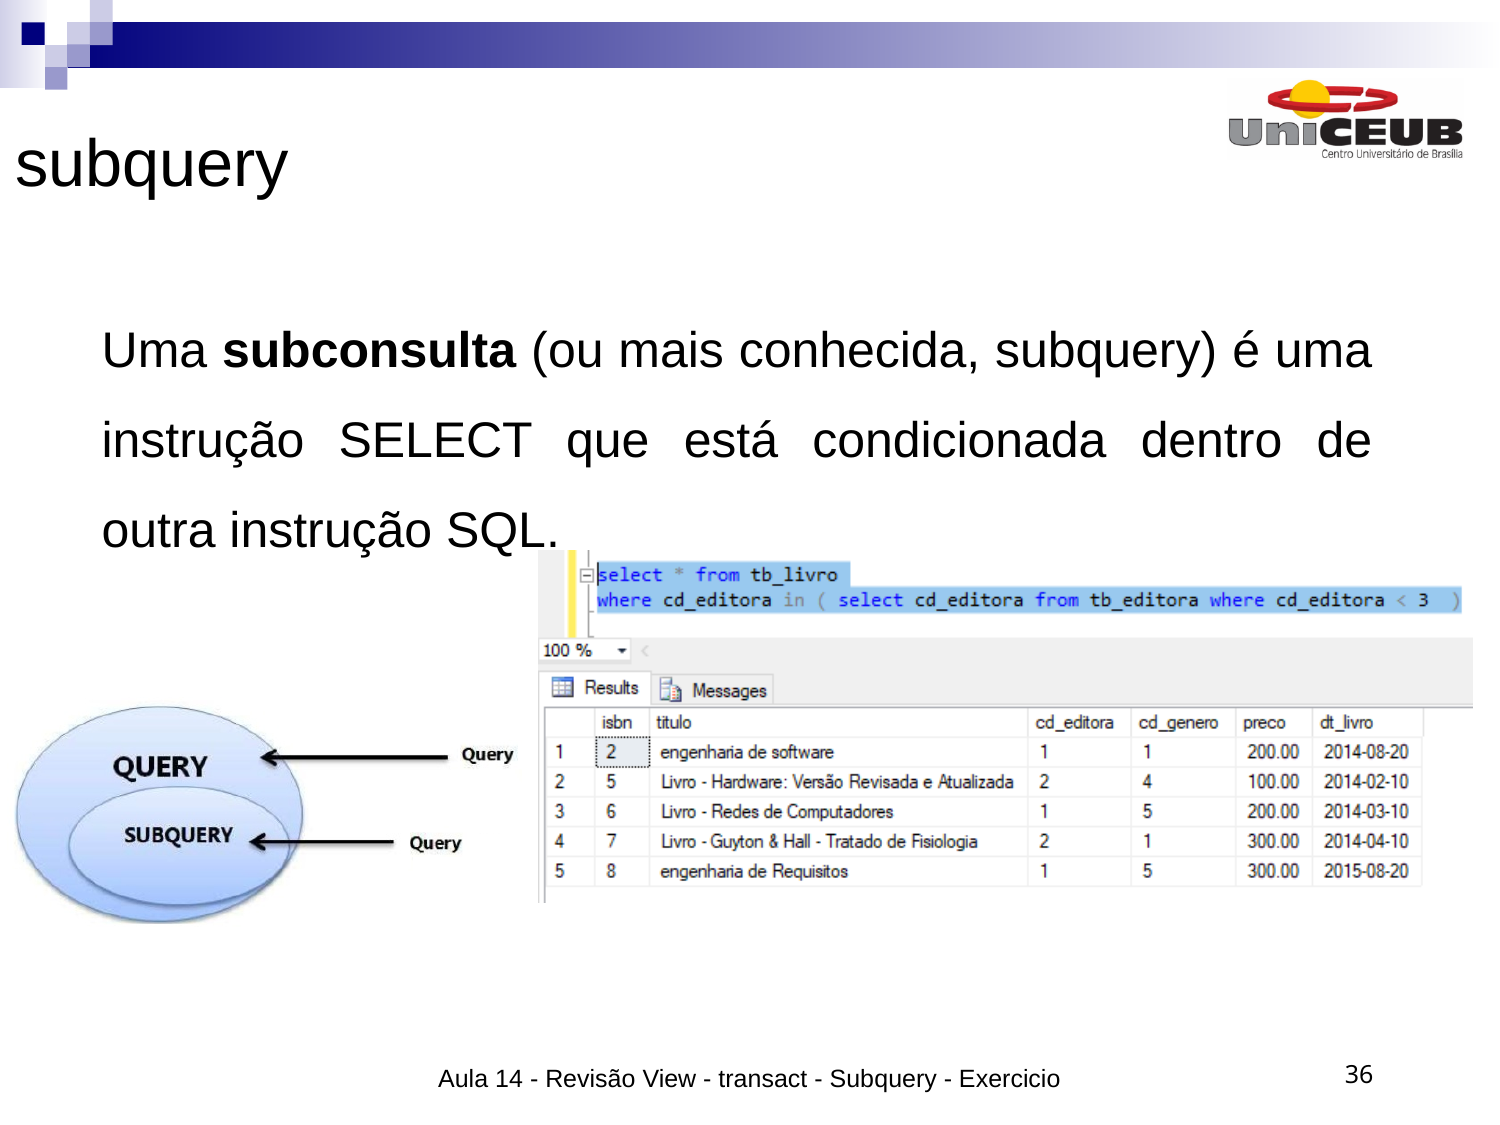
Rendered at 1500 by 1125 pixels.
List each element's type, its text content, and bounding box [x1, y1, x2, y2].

picture [537, 550, 1473, 903]
picture [0, 688, 522, 932]
footer Aula 14 - Revisão View - transact - Subquery - Exercicio [112, 1025, 1388, 1100]
title subquery [0, 65, 945, 254]
text_box Uma subconsulta (ou mais conhecida, subquery) é uma instrução SELECT que está condicionada dentro de outra instrução SQL. [86, 280, 1388, 568]
picture [1227, 77, 1464, 160]
